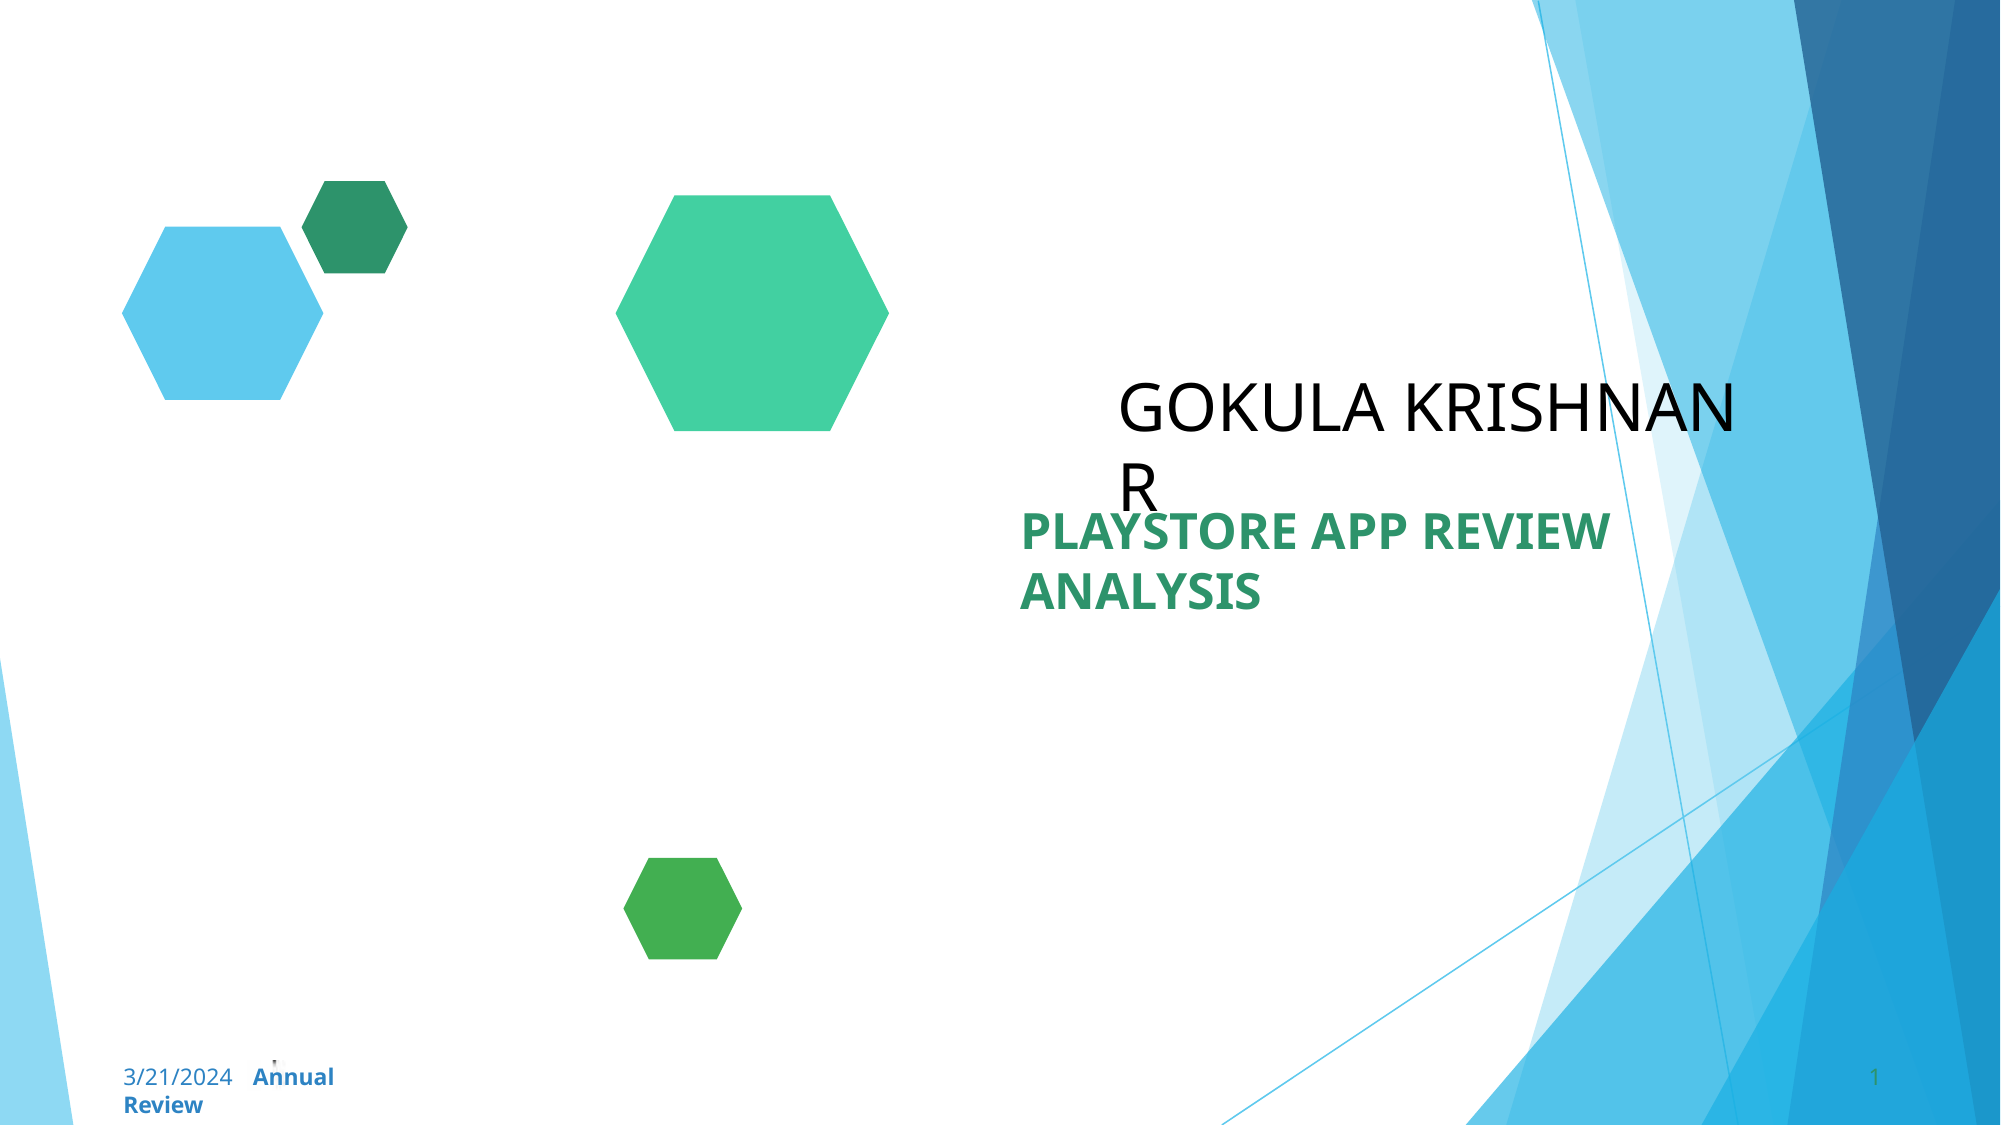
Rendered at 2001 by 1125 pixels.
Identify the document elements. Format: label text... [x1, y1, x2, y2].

text_box [615, 195, 890, 432]
text_box 3/21/2024 Annual Review [121, 1103, 417, 1118]
text_box [623, 857, 743, 960]
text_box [121, 180, 408, 401]
slide_number 1 [1849, 1061, 1890, 1125]
text_box PLAYSTORE APP REVIEW ANALYSIS [1017, 497, 1844, 620]
text_box GOKULA KRISHNAN R [1115, 361, 1750, 497]
picture [110, 1060, 463, 1094]
